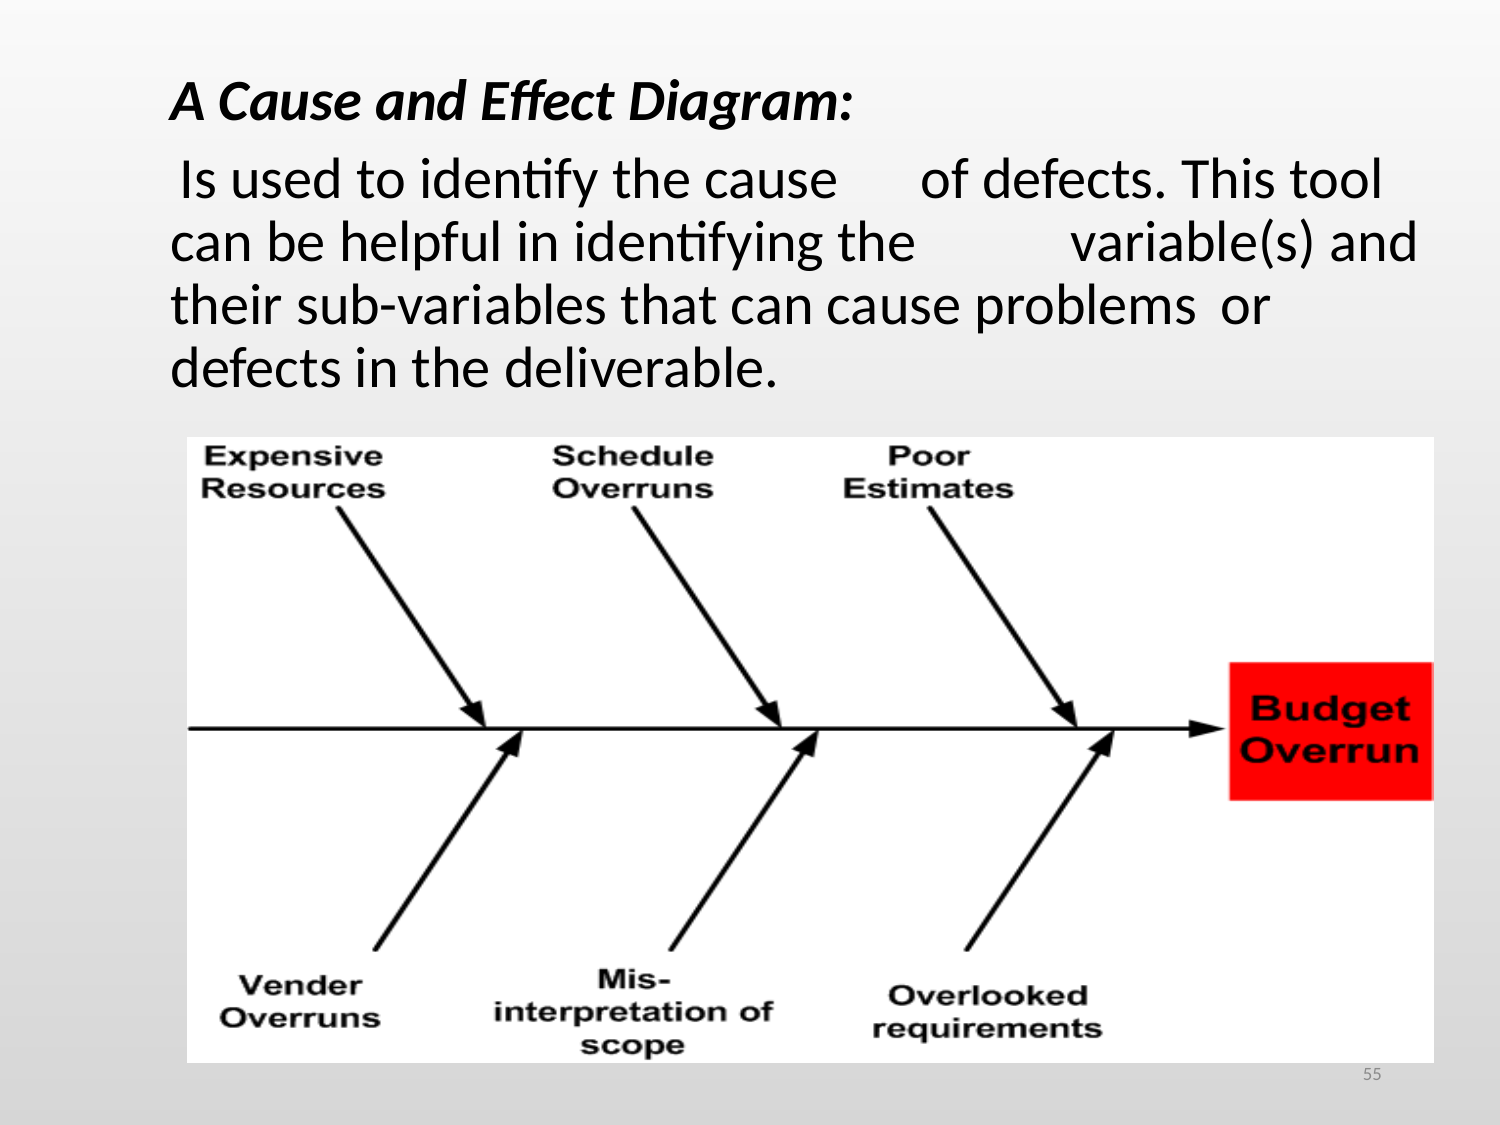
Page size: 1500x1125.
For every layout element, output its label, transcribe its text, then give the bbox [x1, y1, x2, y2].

slide_number 55 [1059, 1063, 1397, 1103]
list A Cause and Effect Diagram: Is used to identify the cause of defects. This tool can be helpful in identifying the variable(s) and their sub-variables that can cause problems or defects in the deliverable. [62, 62, 1441, 850]
picture [187, 437, 1434, 1063]
